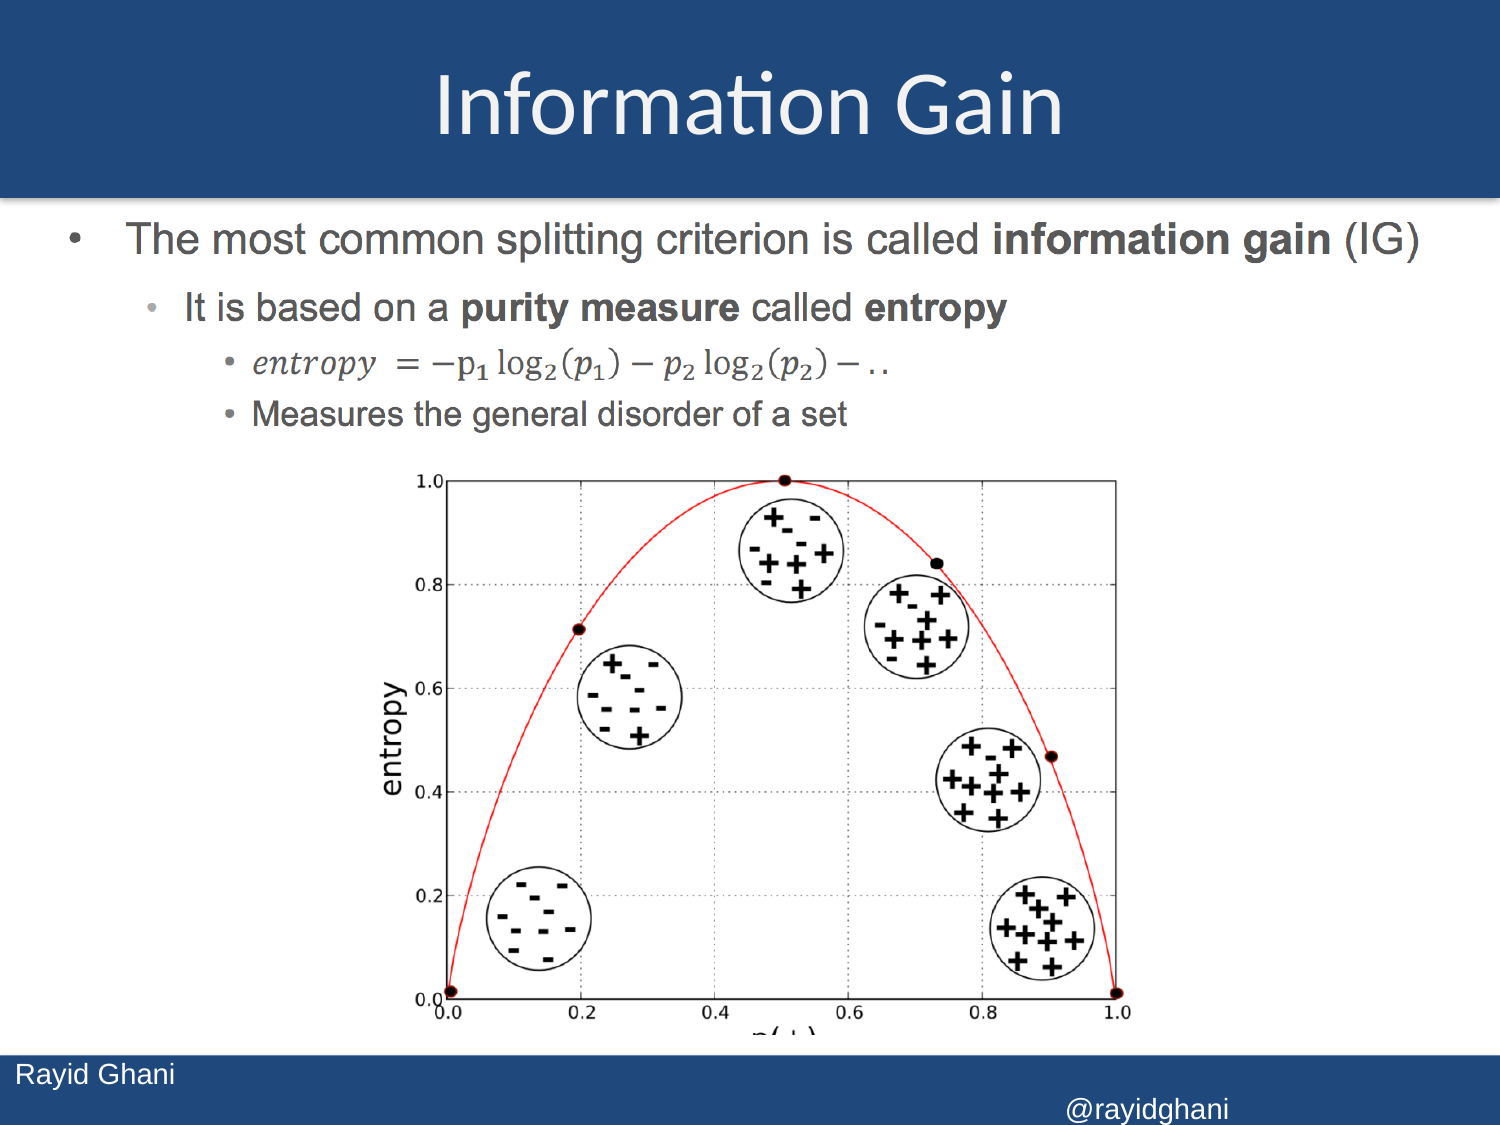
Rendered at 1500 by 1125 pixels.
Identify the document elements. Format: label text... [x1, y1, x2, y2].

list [36, 221, 1473, 1036]
title Information Gain [0, 3, 1500, 192]
